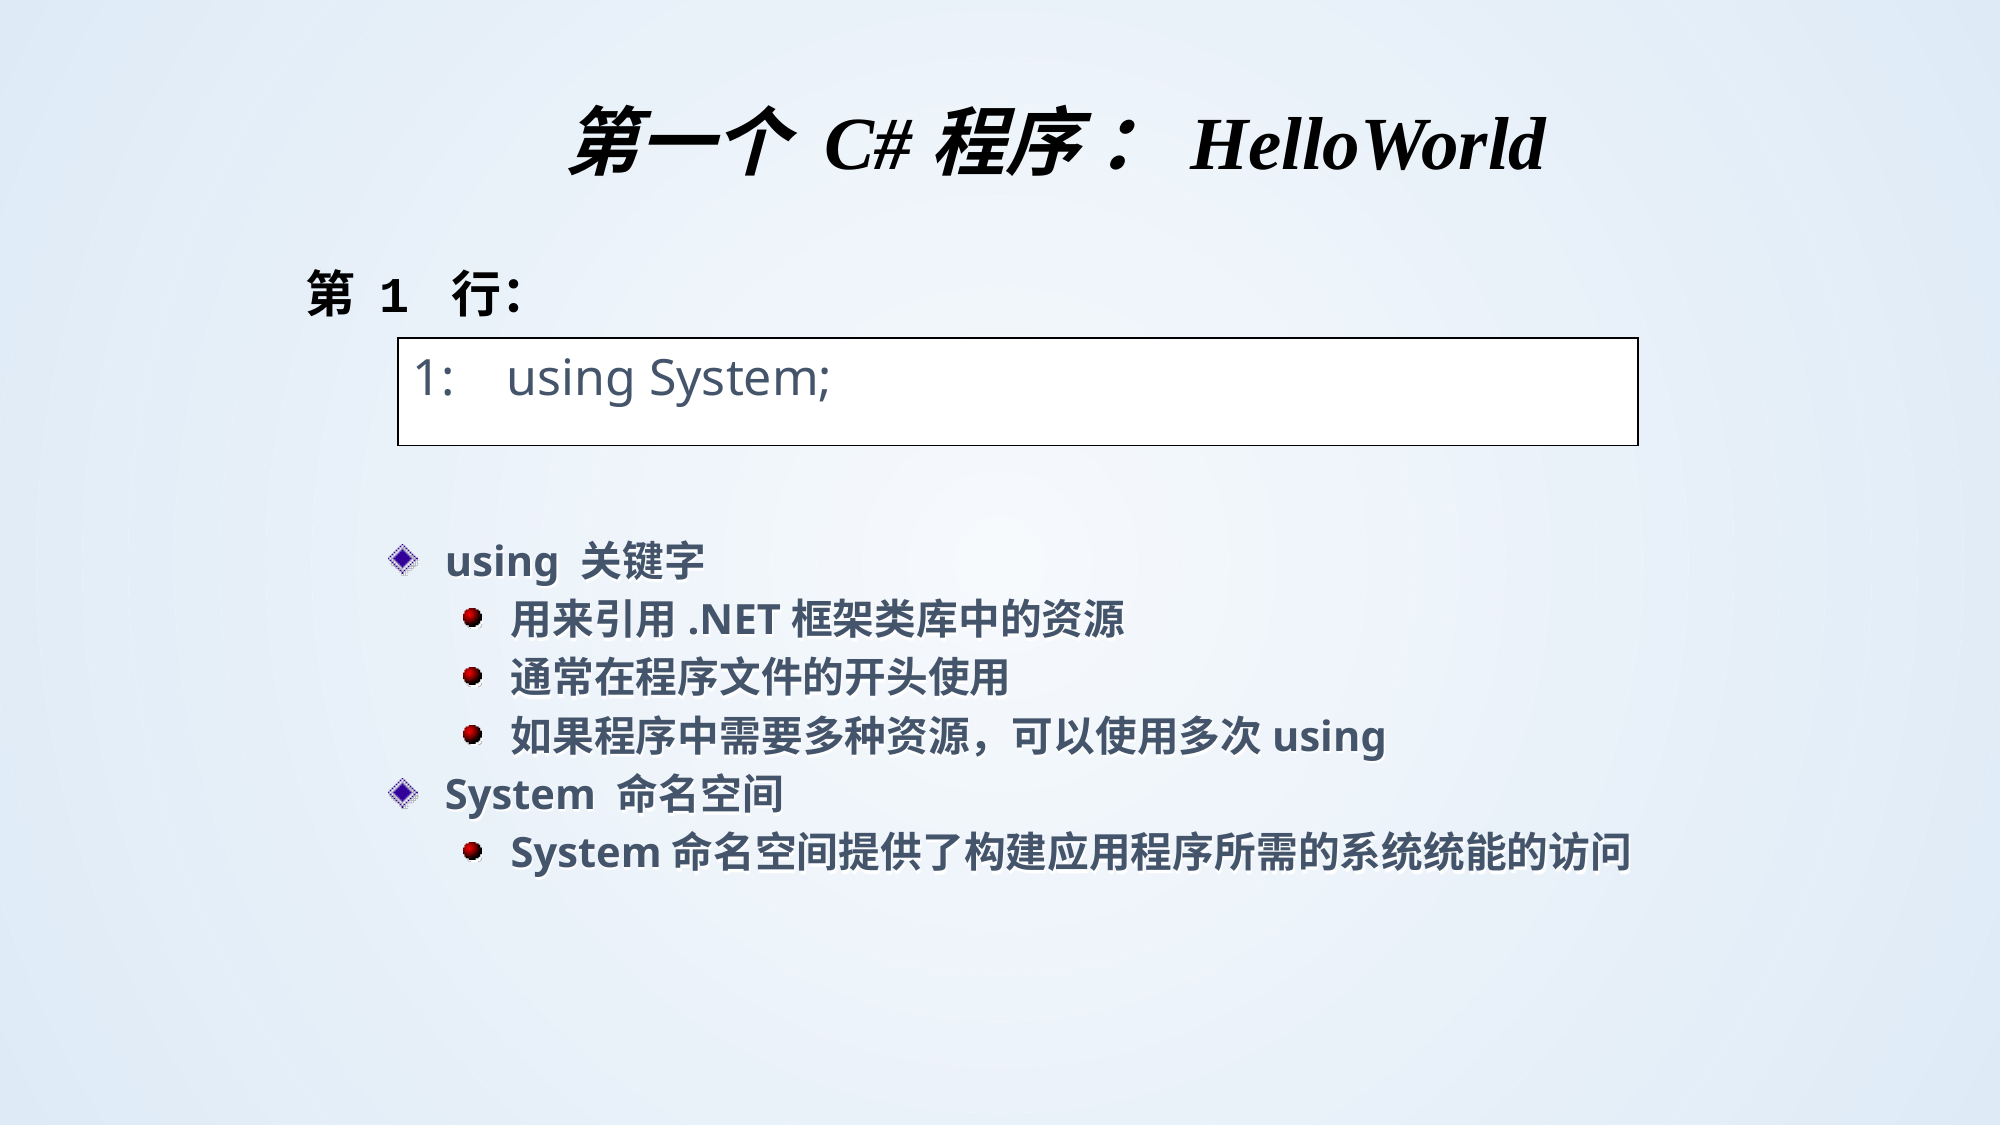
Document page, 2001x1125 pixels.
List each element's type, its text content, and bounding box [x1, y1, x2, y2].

picture [388, 544, 418, 574]
text_box 1: using System; [397, 337, 1638, 446]
picture [463, 667, 482, 685]
text_box 第一个 C#程序 ：HelloWorld [549, 87, 1713, 193]
picture [463, 725, 482, 744]
text_box using 关键字 用来引用.NET框架类库中的资源 通常在程序文件的开头使用 如果程序中需要多种资源，可以使用多次using System 命名空间 System命名空间提供了构建应用程序所需的系统统能的访问 [373, 527, 1649, 1000]
picture [463, 608, 482, 627]
picture [463, 842, 482, 860]
picture [388, 778, 418, 808]
text_box 第 1 行： [291, 255, 1213, 331]
